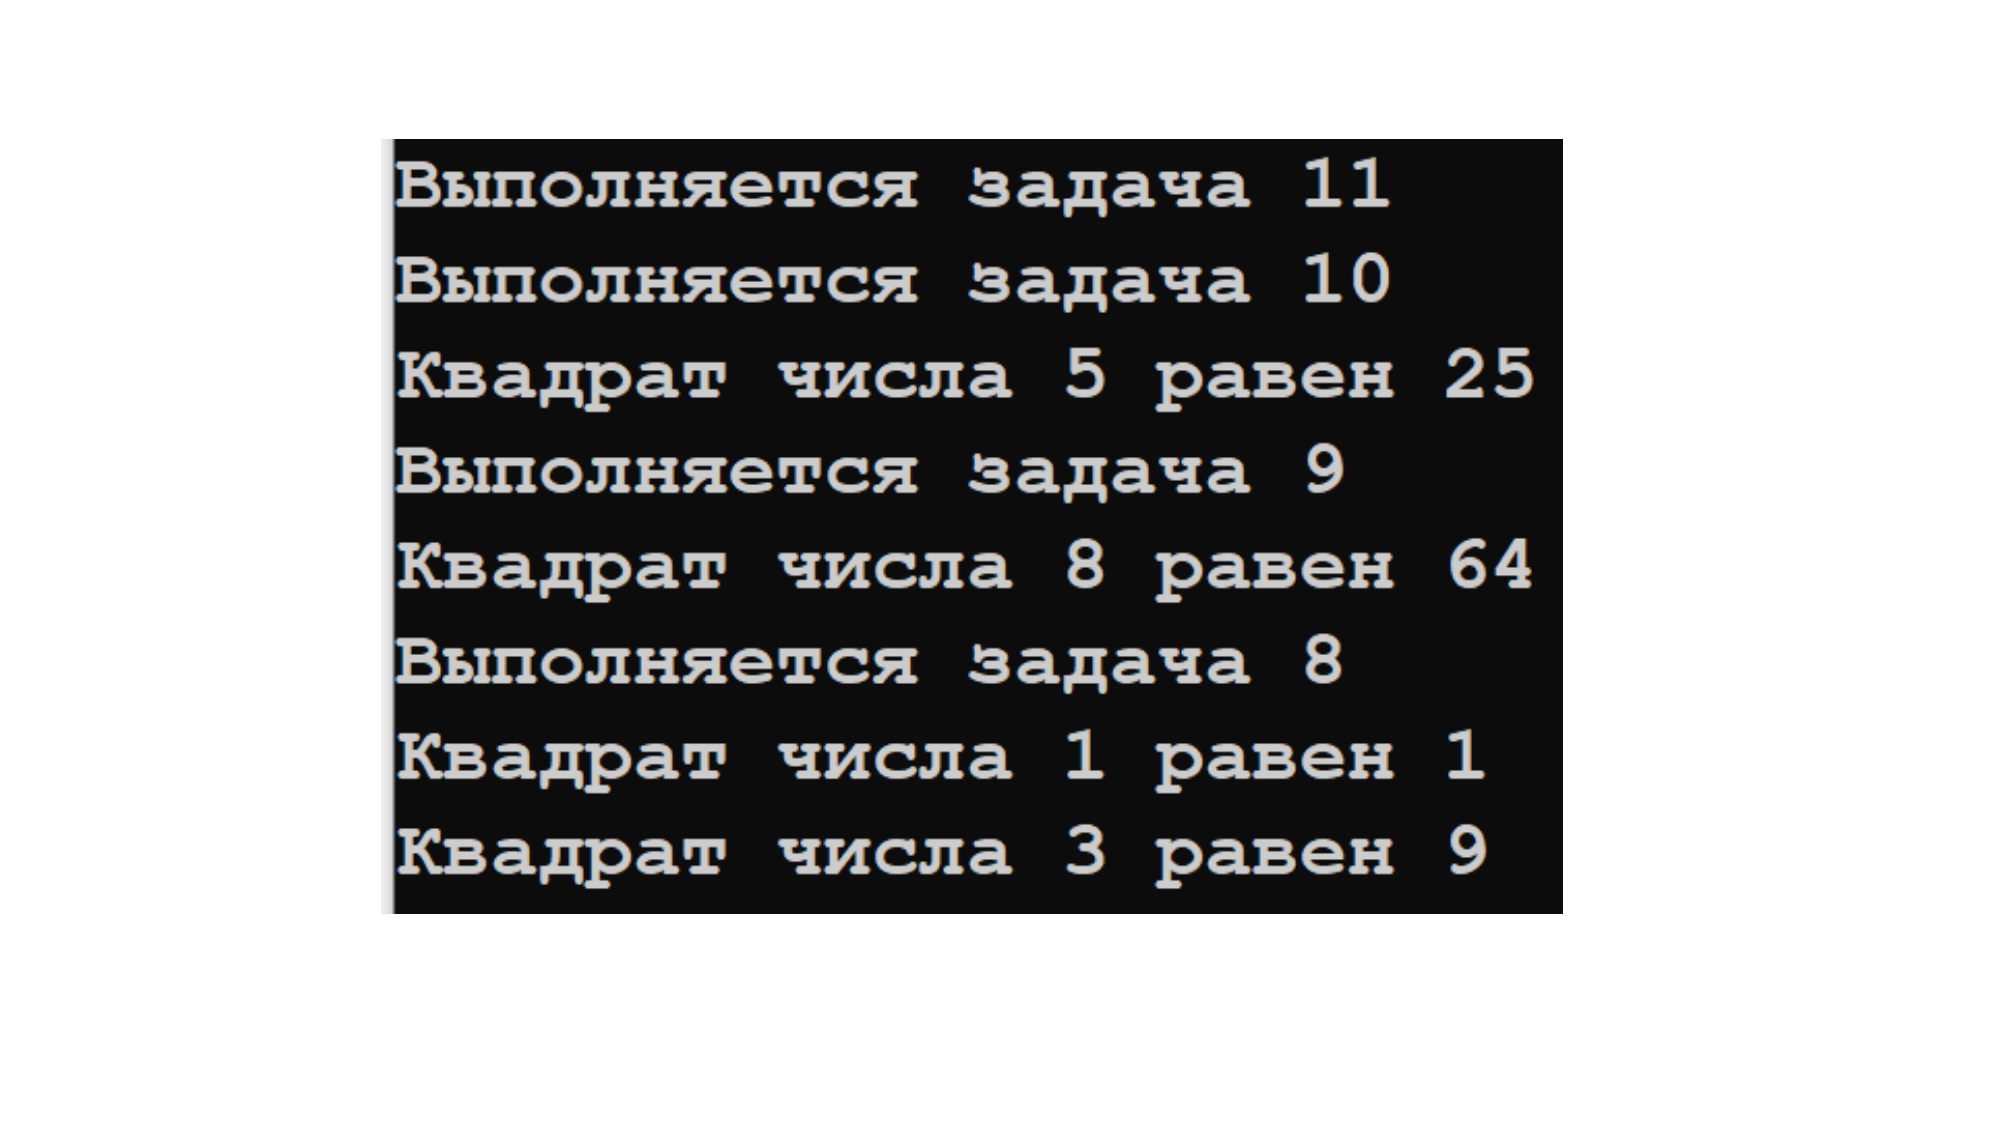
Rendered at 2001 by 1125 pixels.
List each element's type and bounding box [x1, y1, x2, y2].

picture [381, 139, 1563, 914]
